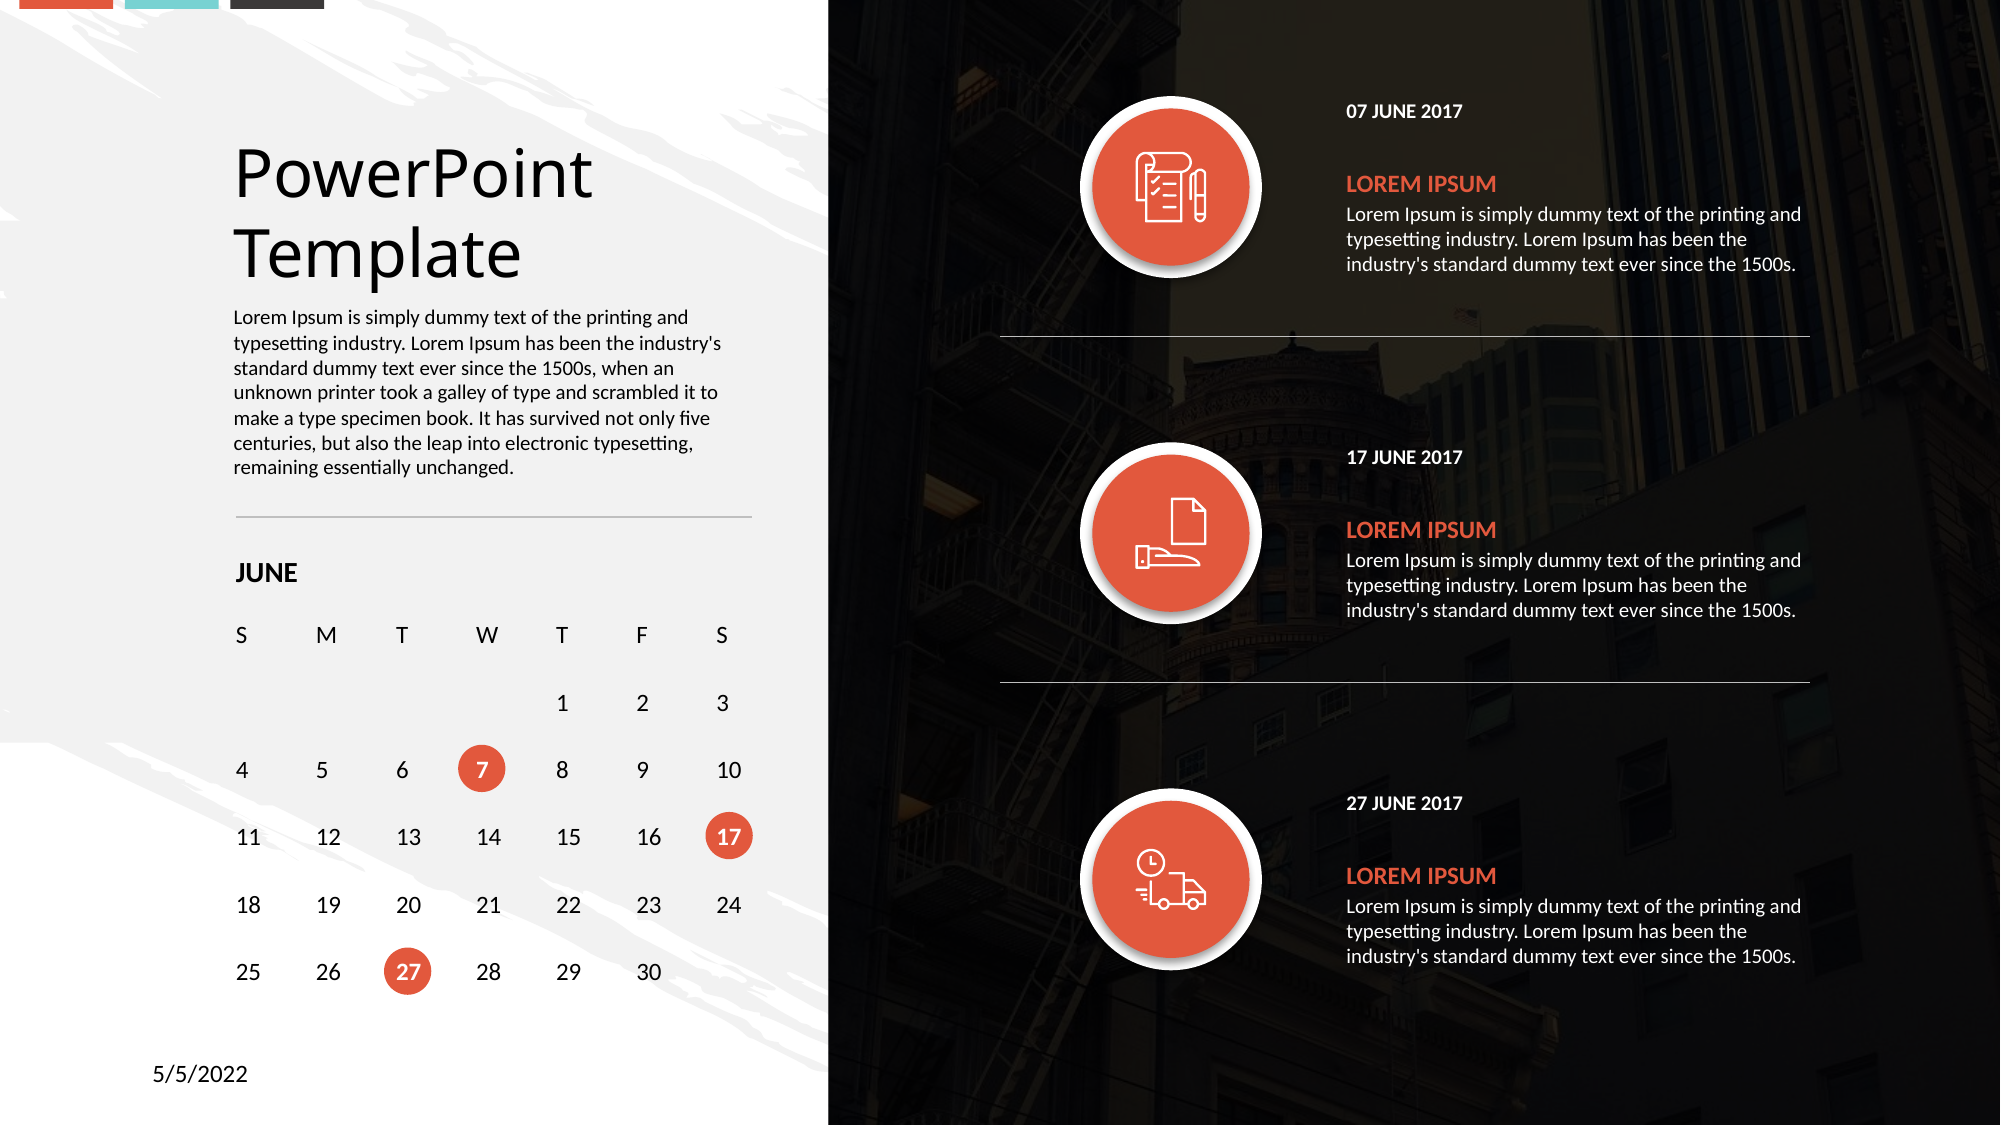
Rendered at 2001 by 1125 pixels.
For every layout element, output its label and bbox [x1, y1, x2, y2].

picture [828, 0, 2000, 1125]
text_box [1346, 443, 1825, 623]
text_box [233, 129, 754, 995]
slide_number [137, 1042, 588, 1103]
text_box [1135, 151, 1207, 223]
text_box [1346, 789, 1825, 969]
text_box [1135, 848, 1207, 911]
text_box [1346, 97, 1825, 277]
text_box [1135, 497, 1207, 569]
